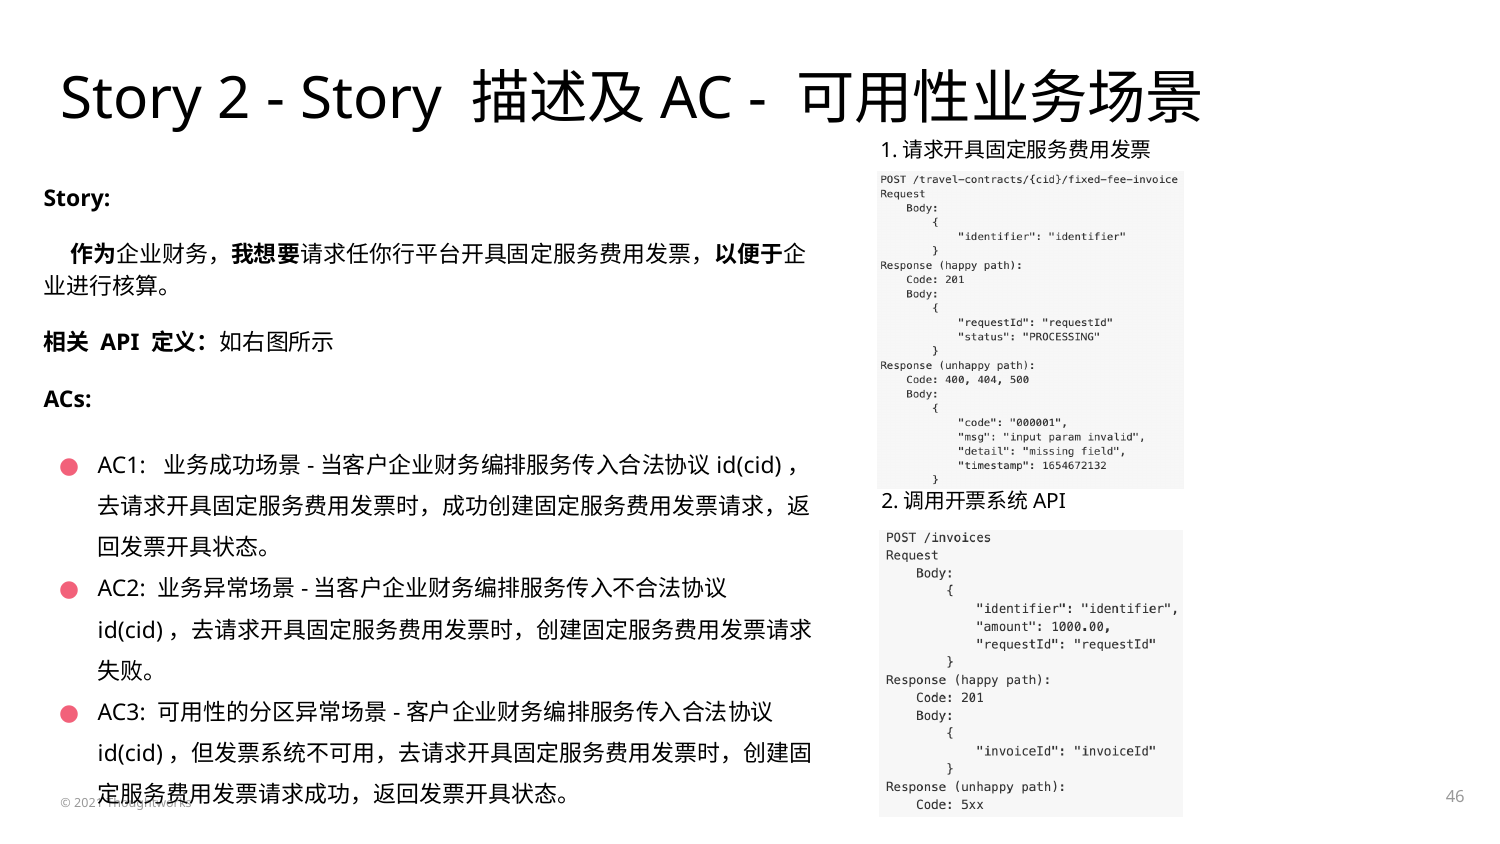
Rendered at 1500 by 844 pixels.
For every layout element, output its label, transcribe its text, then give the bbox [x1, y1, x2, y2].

text_box 1.请求开具固定服务费用发票 [865, 123, 1184, 174]
title Story 2 - Story 描述及AC - 可用性业务场景 [60, 60, 1440, 154]
slide_number ‹#› [1389, 764, 1480, 830]
text_box 2.调用开票系统API [866, 475, 1157, 526]
picture [878, 530, 1183, 818]
picture [877, 171, 1184, 489]
list Story: 作为企业财务，我想要请求任你行平台开具固定服务费用发票，以便于企业进行核算。 相关 API 定义：如右图所示 ACs: AC1: 业务成功场景-当客户企业财务编排服务传入合法协议id(cid)，去请求开具固定服务费用发票时，成功创建固定服务费用发票请求，返回发票开具状态。 AC2: 业务异常场景-当客户企业财务编排服务传入不合法协议id(cid)，去请求开具固定服务费用发票时，创建固定服务费用发票请求失败。 AC3: 可用性的分区异常场景-客户企业财务编排服务传入合法协议id(cid)，但发票系统不可用，去请求开具固定服务费用发票时，创建固定服务费用发票请求成功，返回发票开具状态。 [43, 179, 825, 784]
